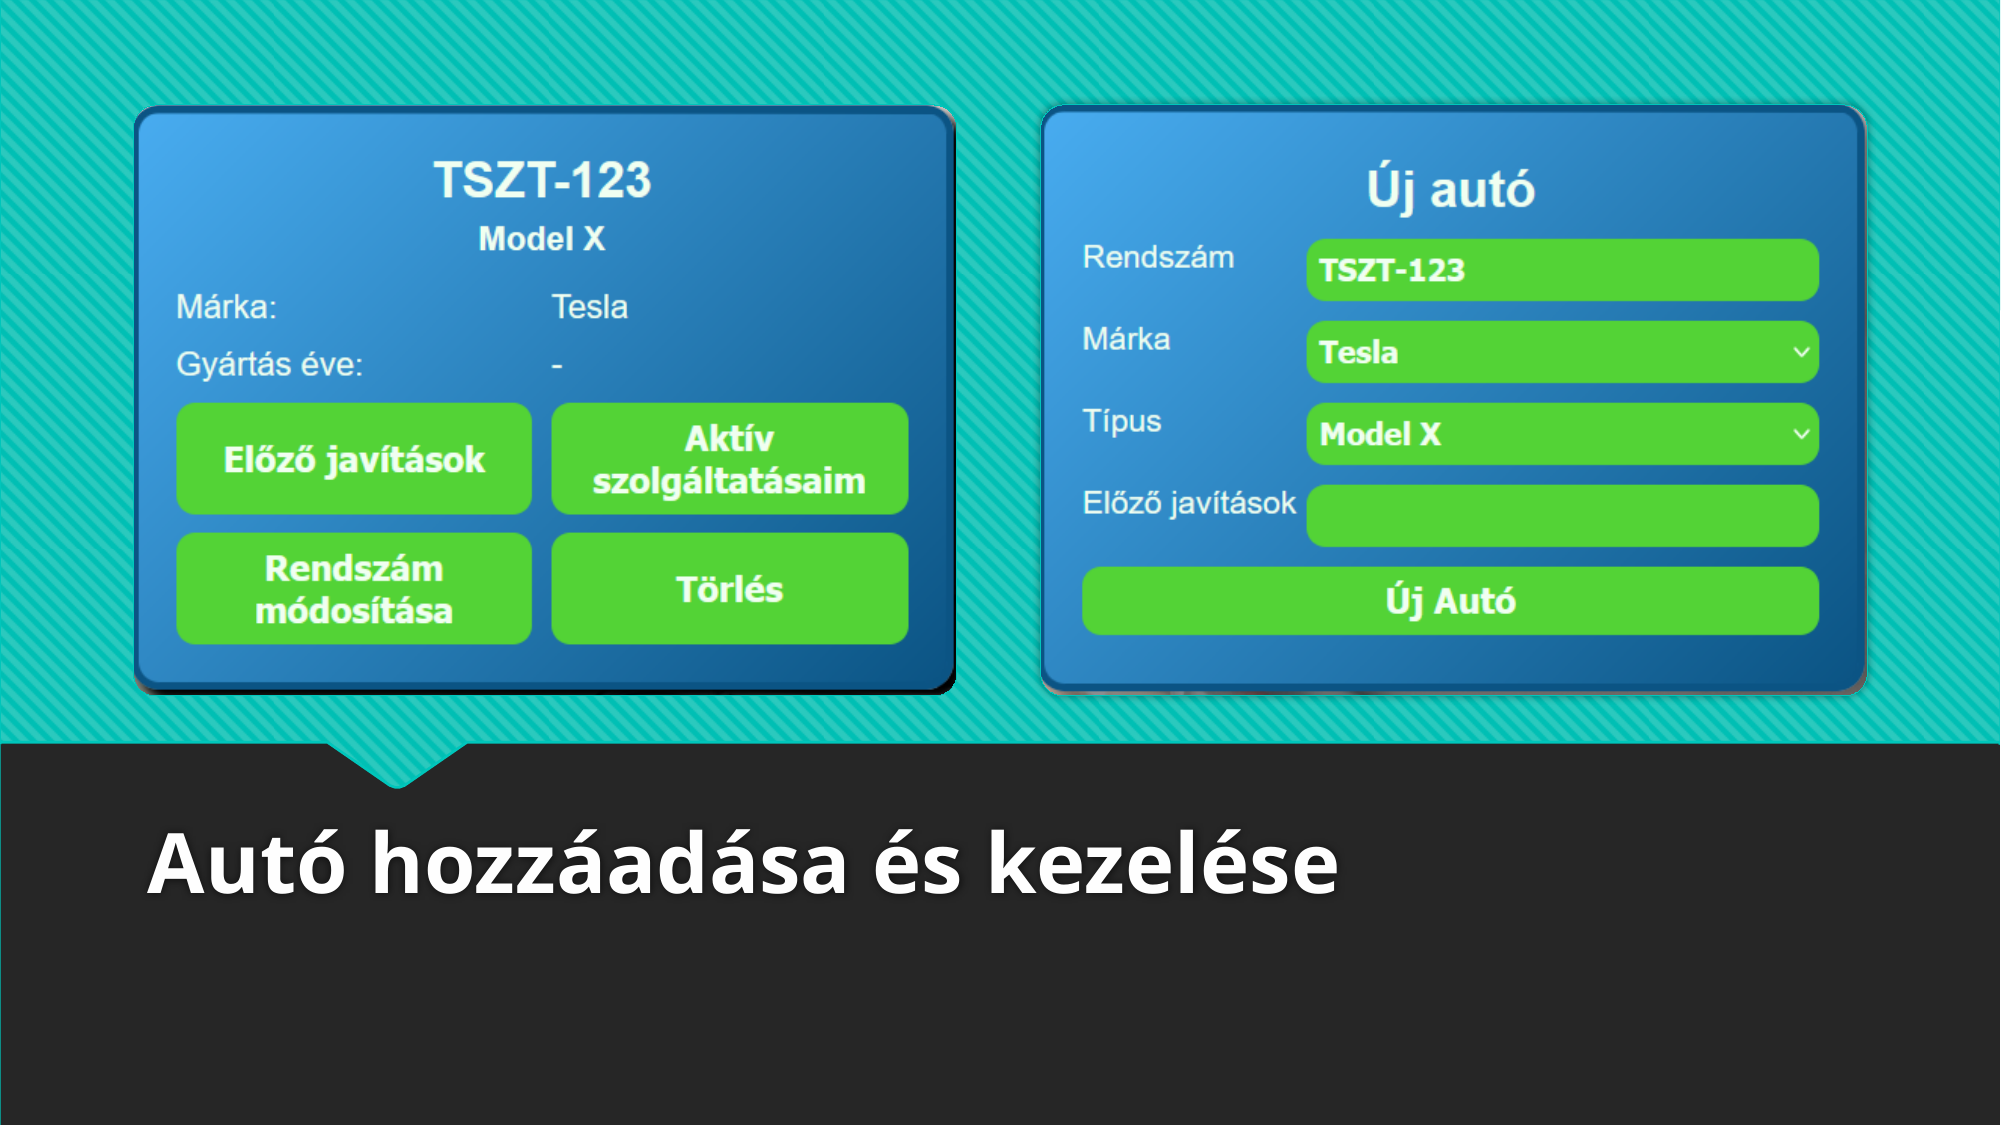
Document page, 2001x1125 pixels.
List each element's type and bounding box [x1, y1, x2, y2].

text_box [0, 742, 2000, 1125]
text_box [0, 0, 2000, 742]
picture [133, 104, 958, 697]
list [1040, 104, 1868, 697]
